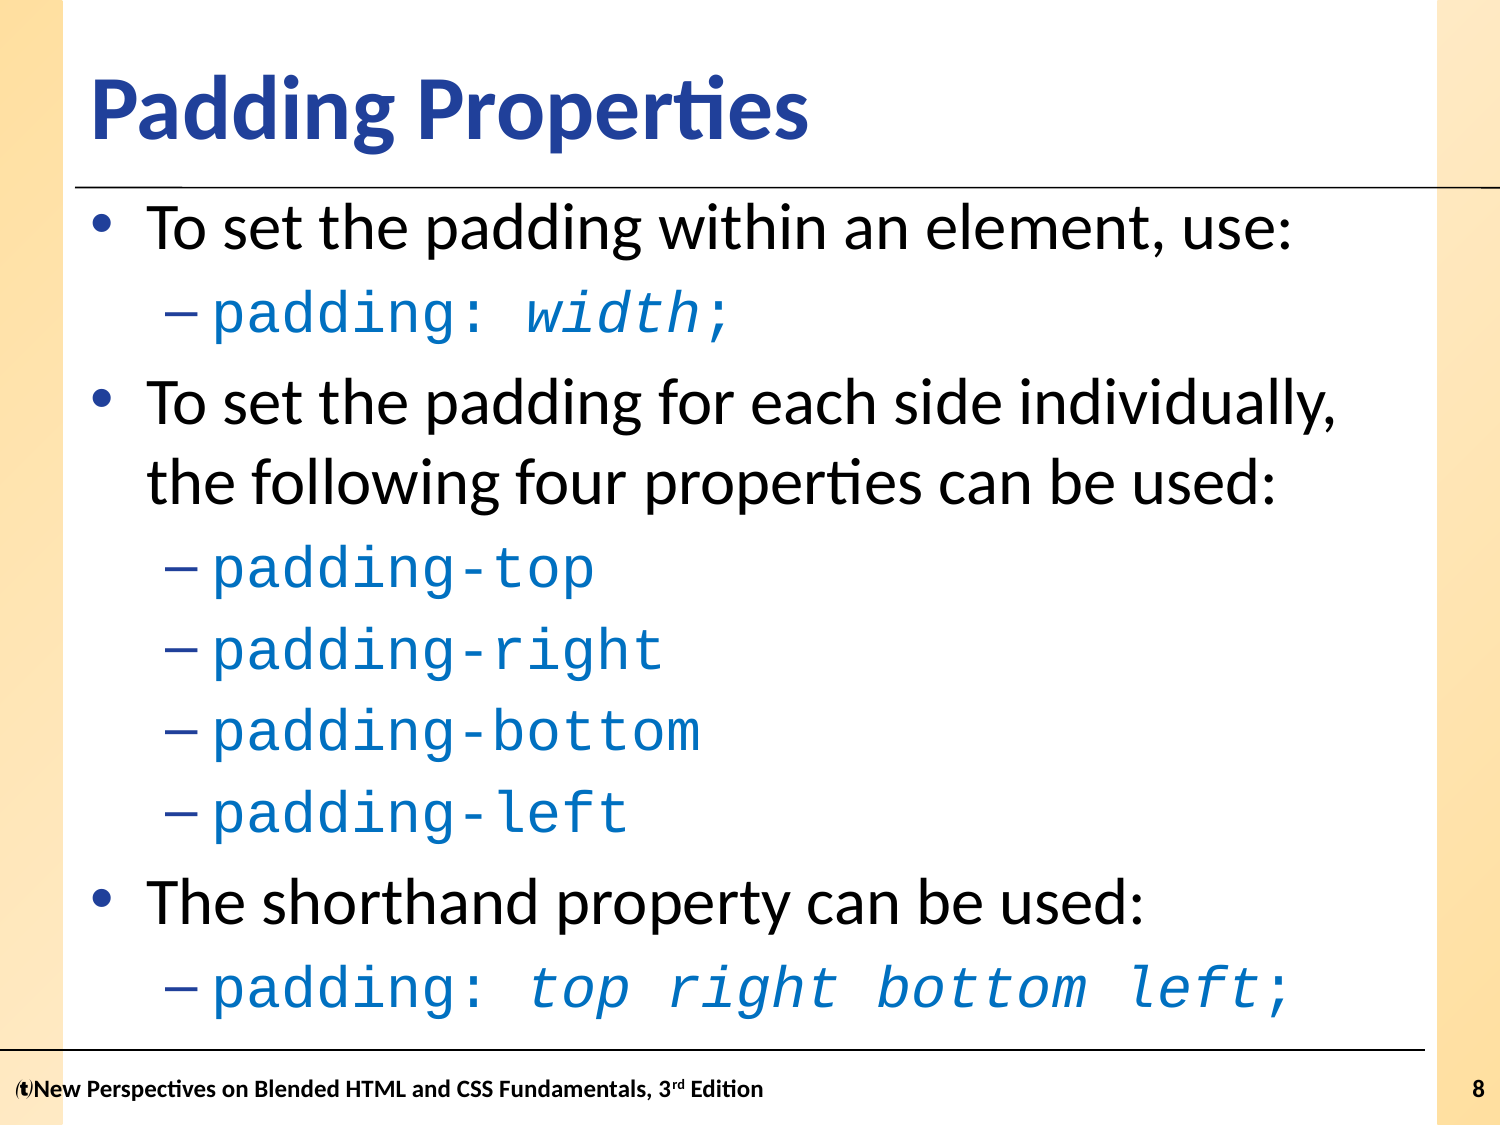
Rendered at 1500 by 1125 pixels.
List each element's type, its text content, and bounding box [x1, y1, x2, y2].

title Padding Properties [74, 24, 1438, 174]
slide_number 8 [1412, 1050, 1500, 1125]
list To set the padding within an element, use: padding: width; To set the padding for each side individually, the following four properties can be used: padding-top padding-right padding-bottom padding-left The shorthand property can be used: padding: top right bottom left; [74, 174, 1438, 1026]
footer New Perspectives on Blended HTML and CSS Fundamentals, 3rd Edition [0, 1050, 1350, 1125]
